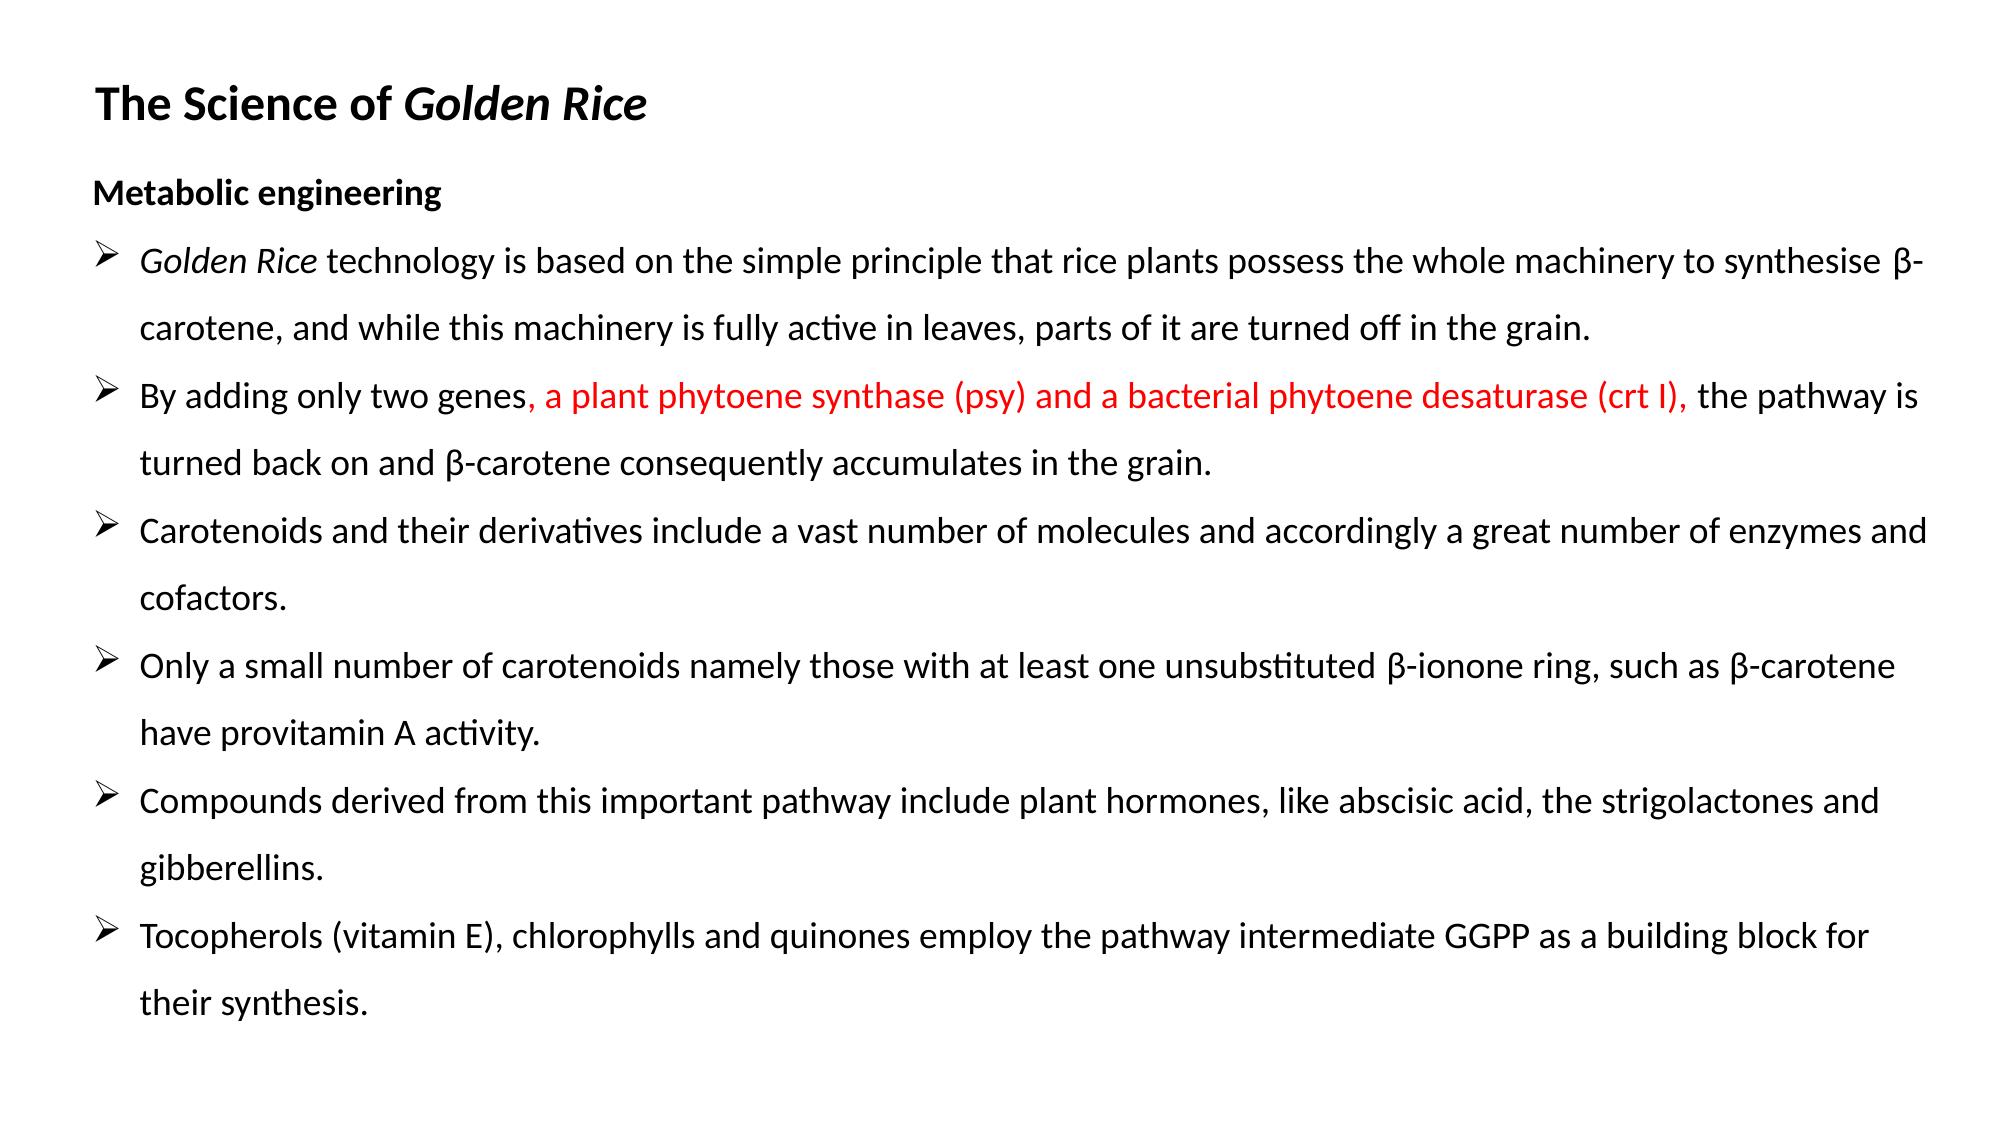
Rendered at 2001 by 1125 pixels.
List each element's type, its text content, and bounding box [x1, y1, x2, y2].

text_box The Science of Golden Rice [80, 62, 663, 138]
text_box Metabolic engineering Golden Rice technology is based on the simple principle that rice plants possess the whole machinery to synthesise β-carotene, and while this machinery is fully active in leaves, parts of it are turned off in the grain. By adding only two genes, a plant phytoene synthase (psy) and a bacterial phytoene desaturase (crt I), the pathway is turned back on and β-carotene consequently accumulates in the grain. Carotenoids and their derivatives include a vast number of molecules and accordingly a great number of enzymes and cofactors. Only a small number of carotenoids namely those with at least one unsubstituted β-ionone ring, such as β-carotene have provitamin A activity. Compounds derived from this important pathway include plant hormones, like abscisic acid, the strigolactones and gibberellins. Tocopherols (vitamin E), chlorophylls and quinones employ the pathway intermediate GGPP as a building block for their synthesis. [77, 138, 1952, 1031]
